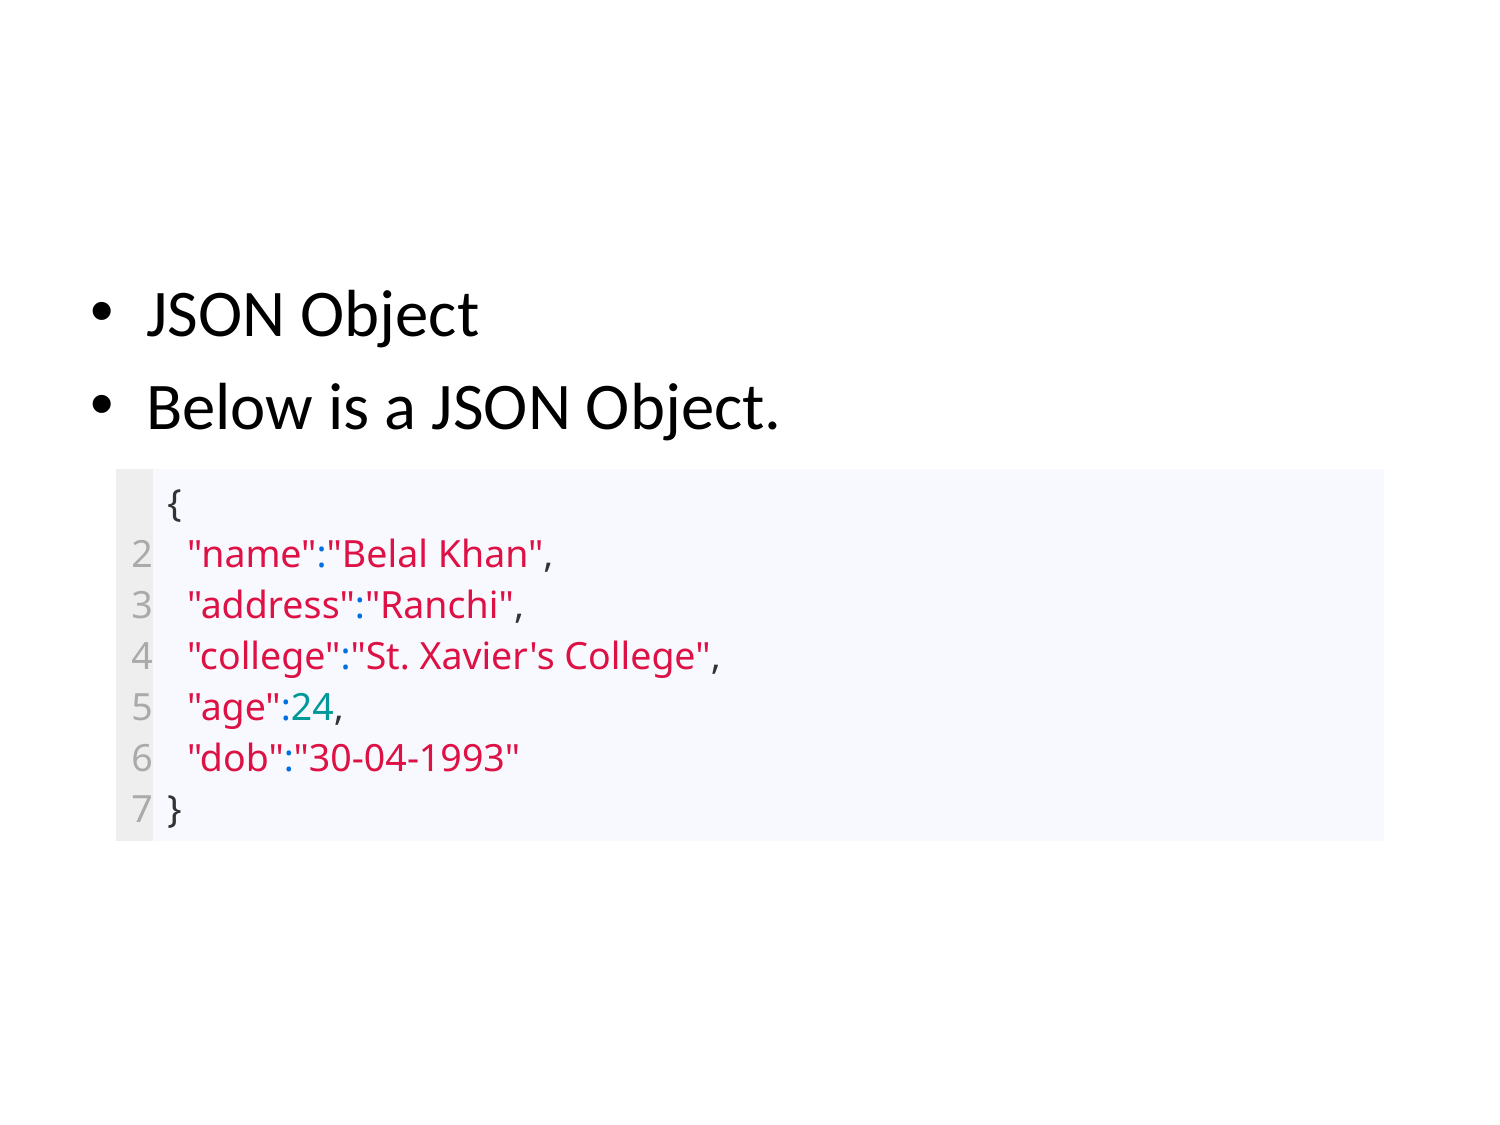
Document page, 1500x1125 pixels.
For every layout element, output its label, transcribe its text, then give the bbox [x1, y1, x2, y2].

table_header { "name":"Belal Khan", "address":"Ranchi", "college":"St. Xavier's College", "age":24, "dob":"30-04-1993" } [153, 469, 1384, 841]
list JSON Object Below is a JSON Object. [75, 262, 1425, 1005]
table_header 2 3 4 5 6 7 [116, 469, 153, 841]
